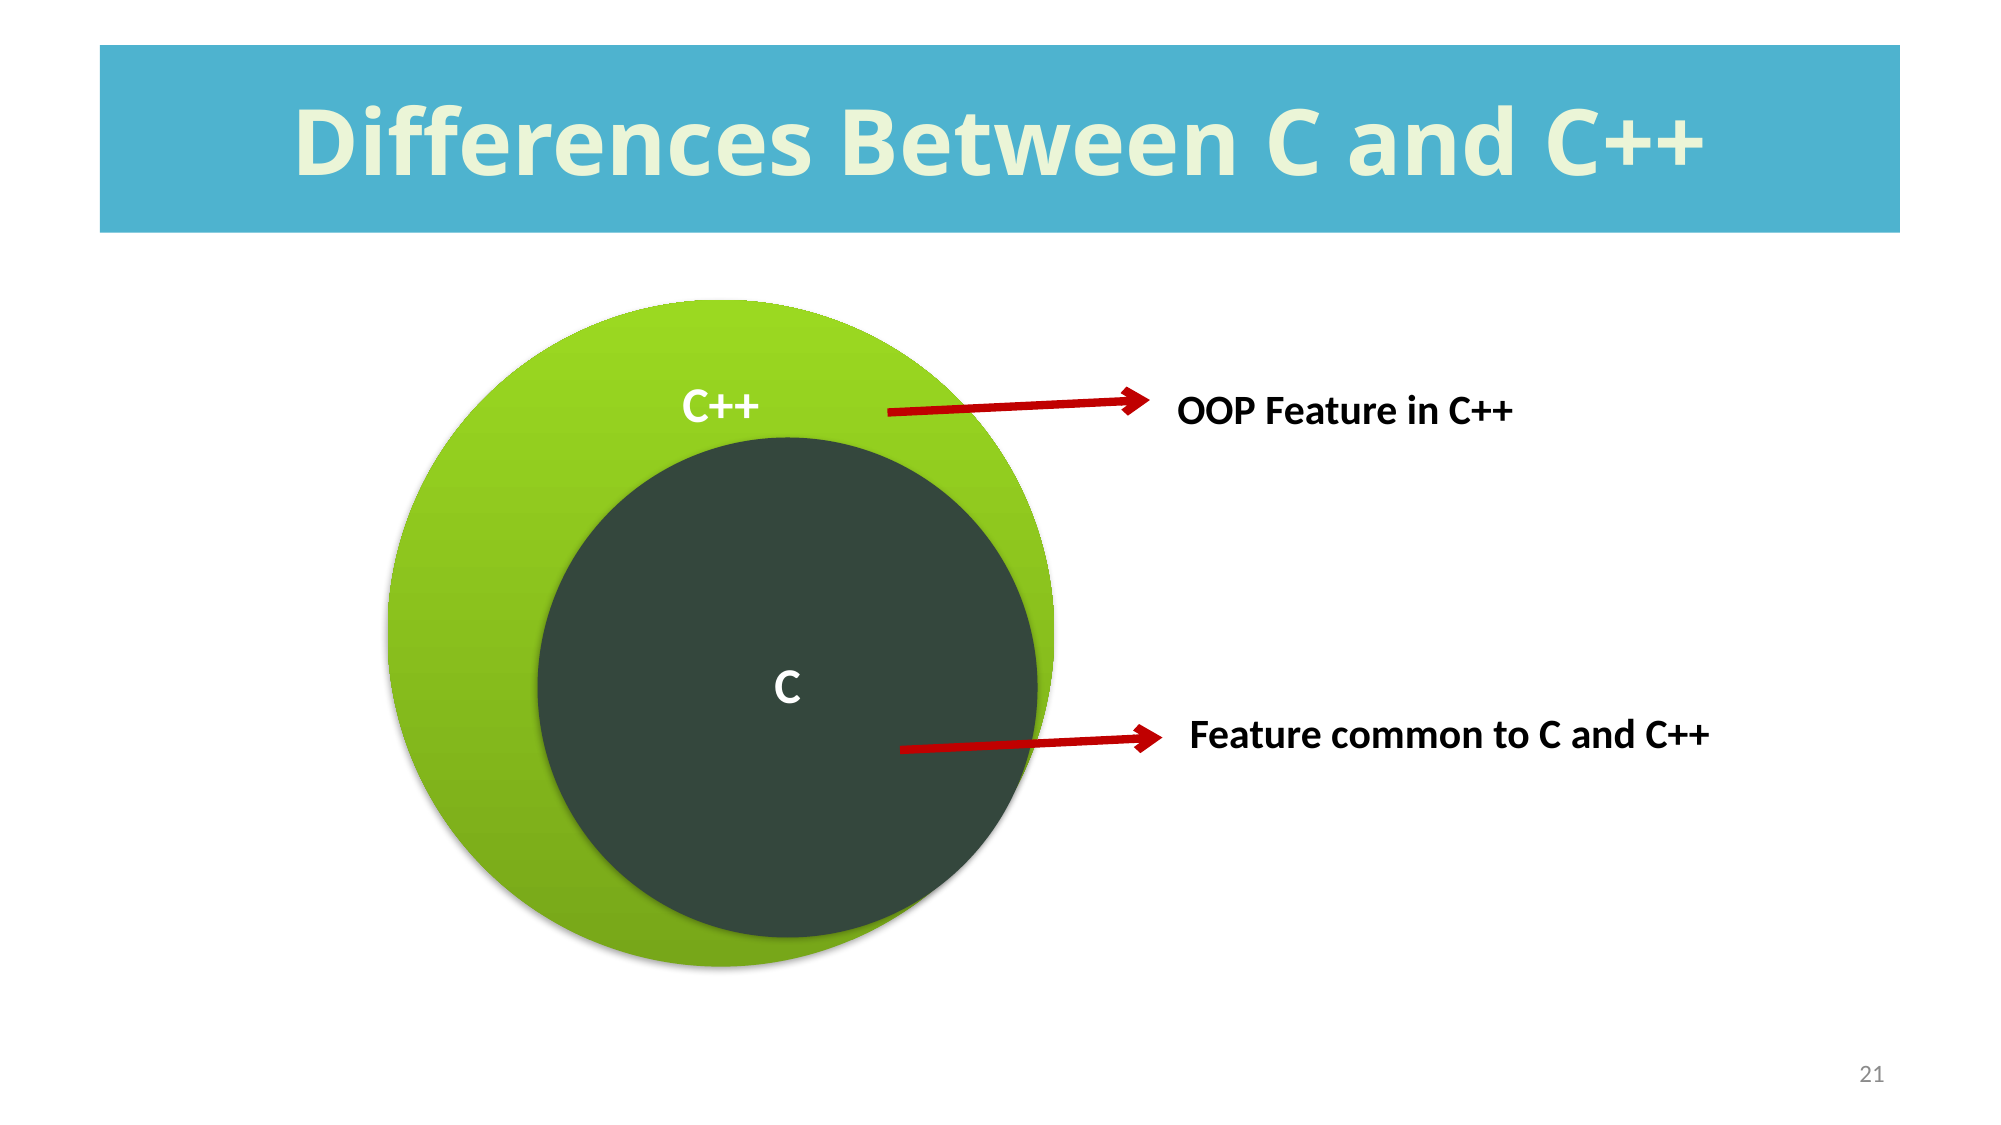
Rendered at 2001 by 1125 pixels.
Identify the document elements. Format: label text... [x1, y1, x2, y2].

text_box OOP Feature in C++ [1291, 375, 1750, 440]
slide_number 21 [1433, 1042, 1900, 1103]
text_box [287, 299, 1288, 967]
title Differences Between C and C++ [99, 45, 1900, 233]
text_box Feature common to C and C++ [1291, 699, 1750, 765]
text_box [899, 737, 1163, 751]
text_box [887, 399, 1151, 413]
